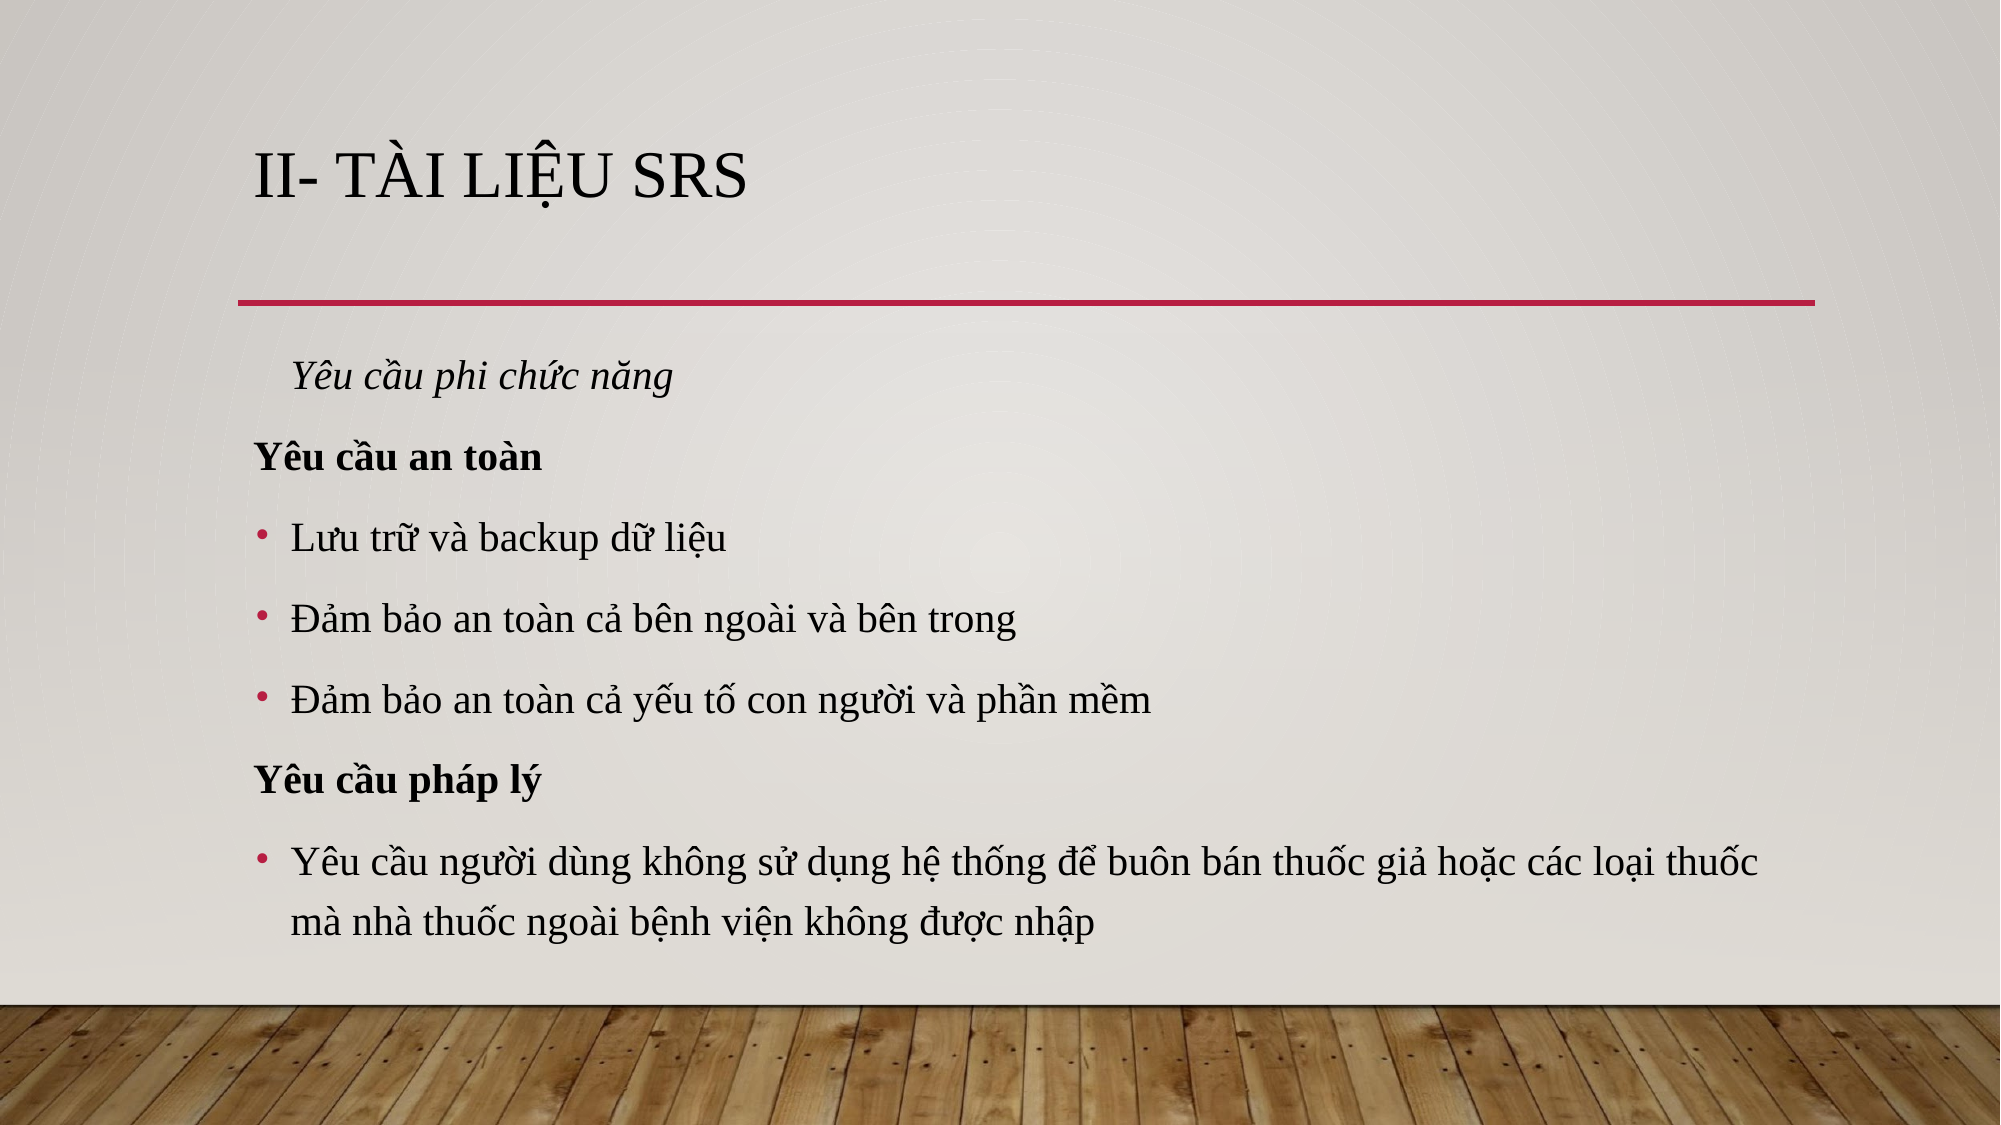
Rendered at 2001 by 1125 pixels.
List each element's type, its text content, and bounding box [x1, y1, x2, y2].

list Yêu cầu phi chức năng Yêu cầu an toàn Lưu trữ và backup dữ liệu Đảm bảo an toàn cả bên ngoài và bên trong Đảm bảo an toàn cả yếu tố con người và phần mềm Yêu cầu pháp lý Yêu cầu người dùng không sử dụng hệ thống để buôn bán thuốc giả hoặc các loại thuốc mà nhà thuốc ngoài bệnh viện không được nhập [238, 330, 1814, 998]
picture [0, 1005, 2000, 1125]
title II- TÀI LIỆU SRS [238, 131, 1814, 305]
